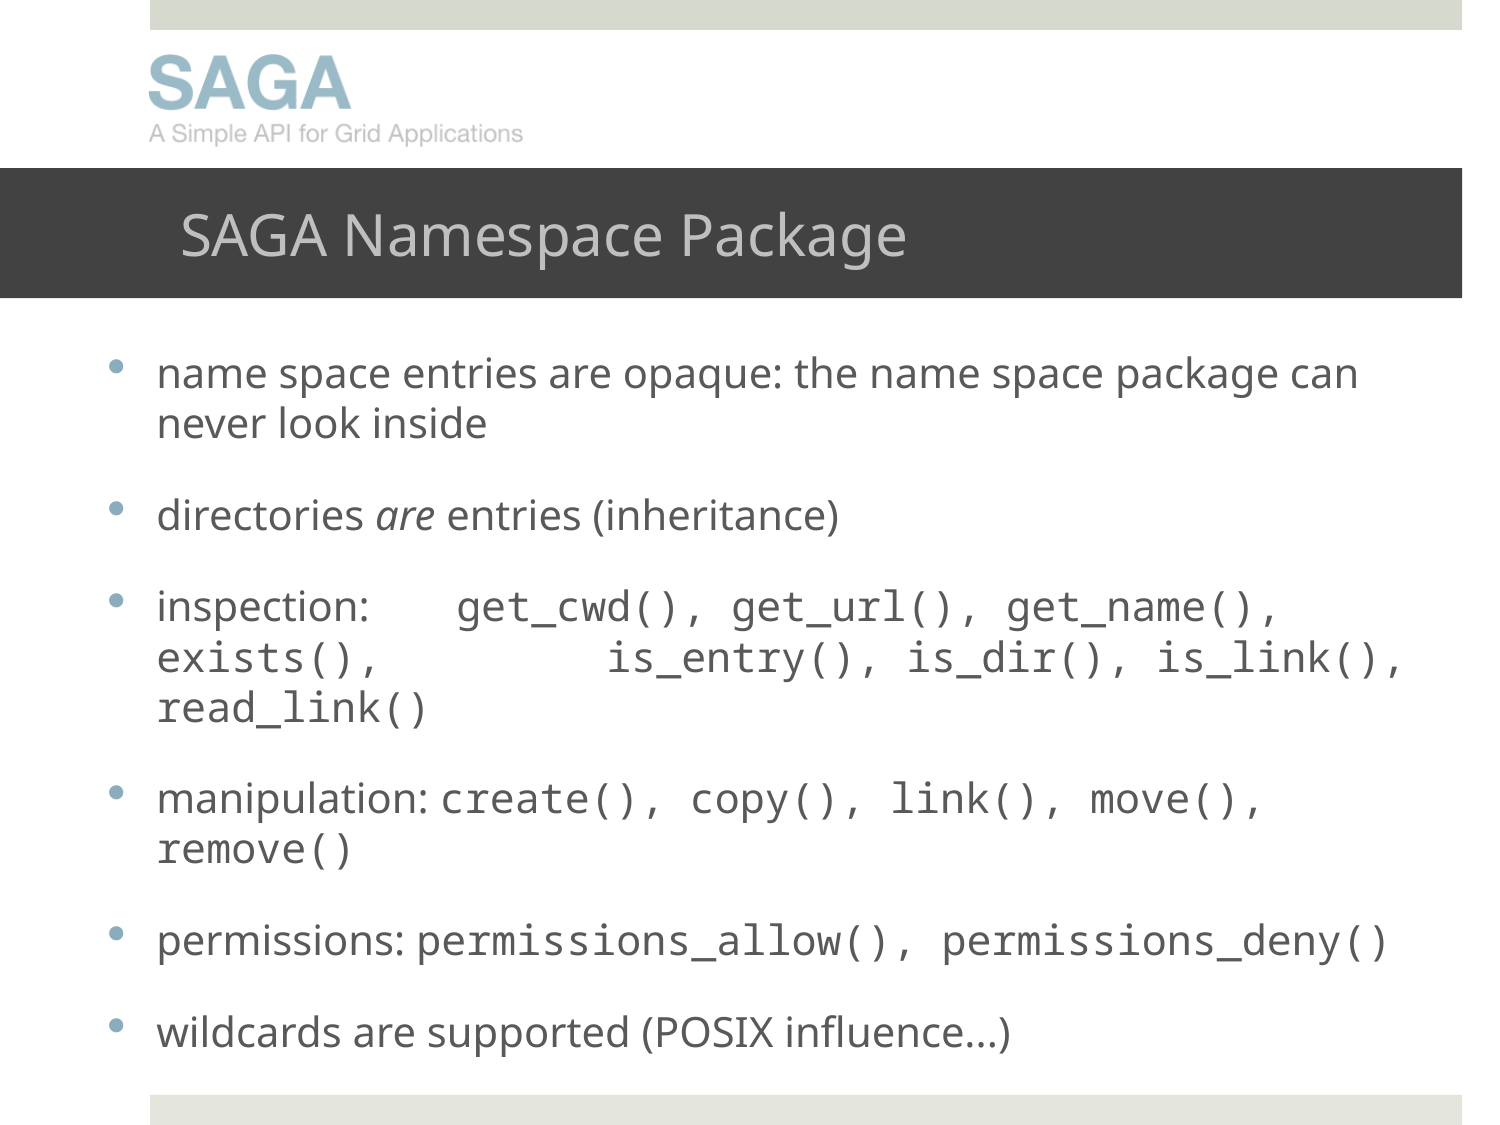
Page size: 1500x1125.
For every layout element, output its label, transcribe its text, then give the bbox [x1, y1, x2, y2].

title SAGA Namespace Package [0, 168, 1463, 299]
list name space entries are opaque: the name space package can never look inside directories are entries (inheritance) inspection: get_cwd(), get_url(), get_name(), exists(), is_entry(), is_dir(), is_link(), read_link() manipulation: create(), copy(), link(), move(), remove() permissions: permissions_allow(), permissions_deny() wildcards are supported (POSIX influence...) [94, 339, 1463, 1028]
picture [148, 54, 523, 147]
